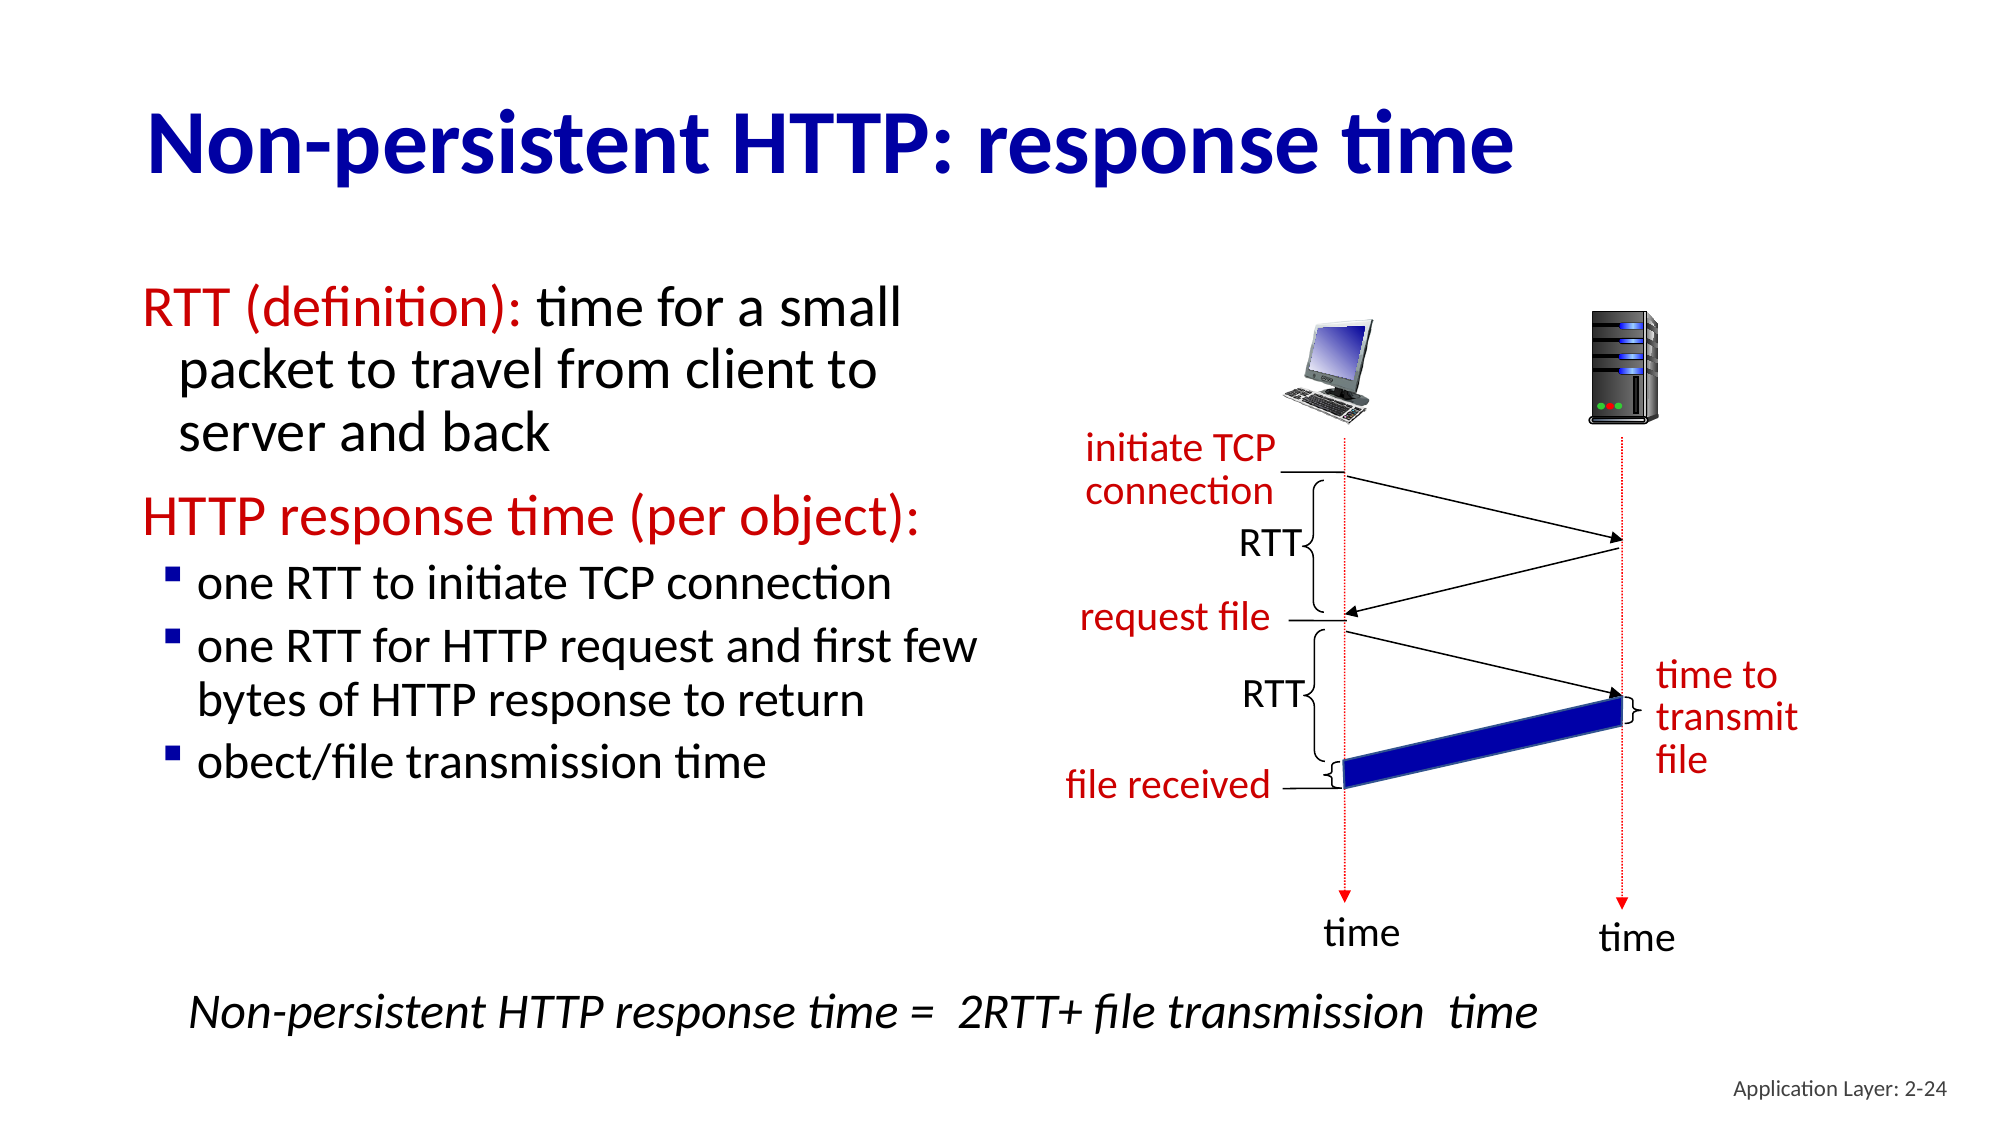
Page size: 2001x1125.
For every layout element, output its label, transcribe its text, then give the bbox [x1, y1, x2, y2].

text_box RTT (definition): time for a small packet to travel from client to server and back HTTP response time (per object): one RTT to initiate TCP connection one RTT for HTTP request and first few bytes of HTTP response to return obect/file transmission time [106, 268, 1039, 816]
text_box [1338, 890, 1351, 903]
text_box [1260, 314, 1376, 432]
text_box time [1583, 902, 1691, 967]
text_box time to transmit file [1641, 647, 1824, 790]
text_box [1589, 311, 1659, 424]
text_box [1624, 697, 1641, 724]
text_box file received [1050, 757, 1322, 815]
text_box initiate TCP connection [1070, 420, 1292, 520]
text_box RTT [1227, 666, 1321, 724]
text_box Non-persistent HTTP response time = 2RTT+ file transmission time [173, 971, 1692, 1091]
text_box [1342, 695, 1624, 790]
title Non-persistent HTTP: response time [131, 70, 1856, 218]
text_box [1615, 895, 1629, 902]
text_box RTT [1224, 515, 1318, 573]
text_box request file [1065, 588, 1389, 647]
text_box [1346, 476, 1624, 544]
text_box [1389, 641, 1622, 698]
text_box [1314, 629, 1325, 762]
text_box time [1308, 905, 1416, 963]
slide_number Application Layer: 2-24 [1512, 1056, 1963, 1117]
text_box [1323, 761, 1341, 789]
text_box [1313, 480, 1324, 588]
